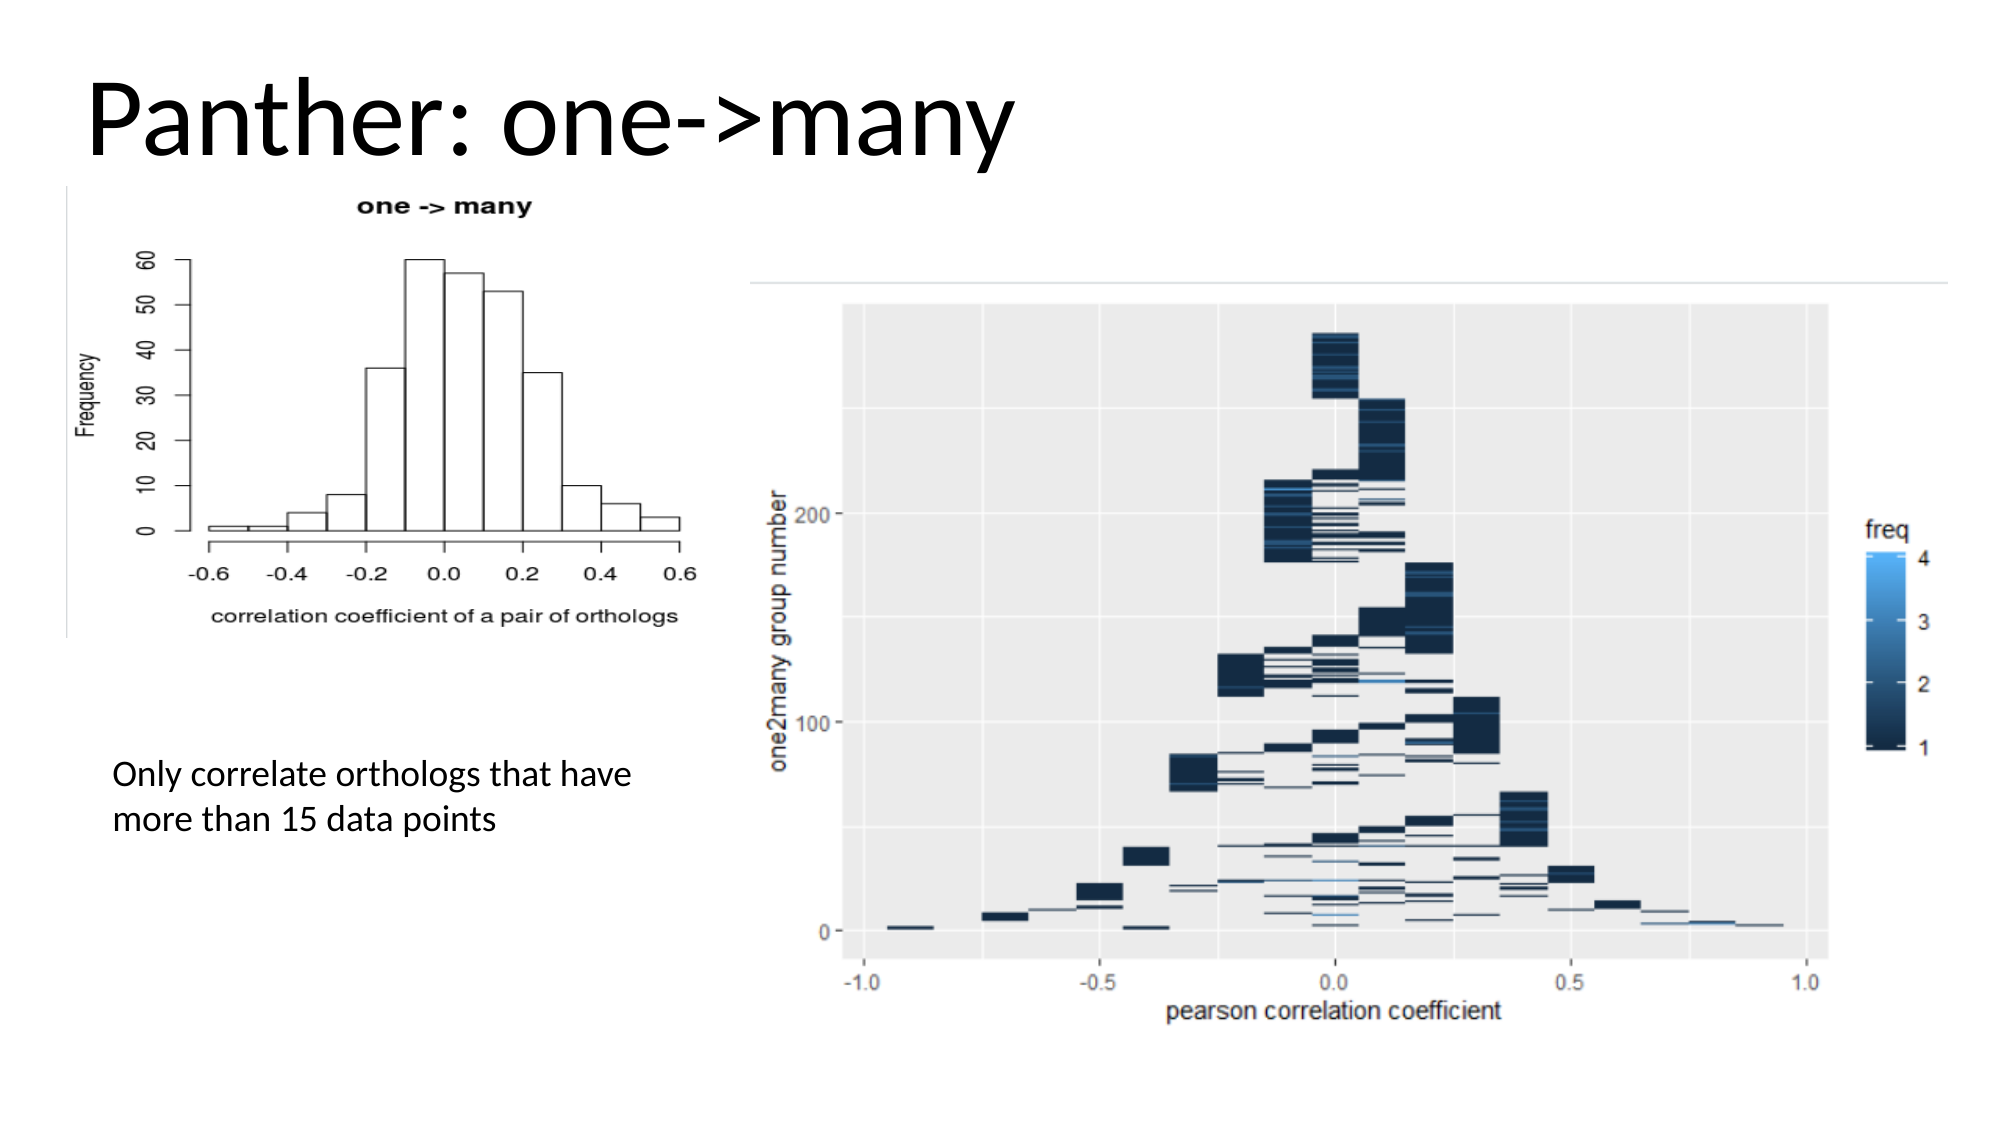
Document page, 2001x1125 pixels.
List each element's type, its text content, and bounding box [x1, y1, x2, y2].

picture [750, 281, 1948, 1032]
picture [65, 186, 718, 638]
text_box Panther: one->many [70, 34, 1033, 185]
text_box Only correlate orthologs that have more than 15 data points [97, 741, 700, 847]
